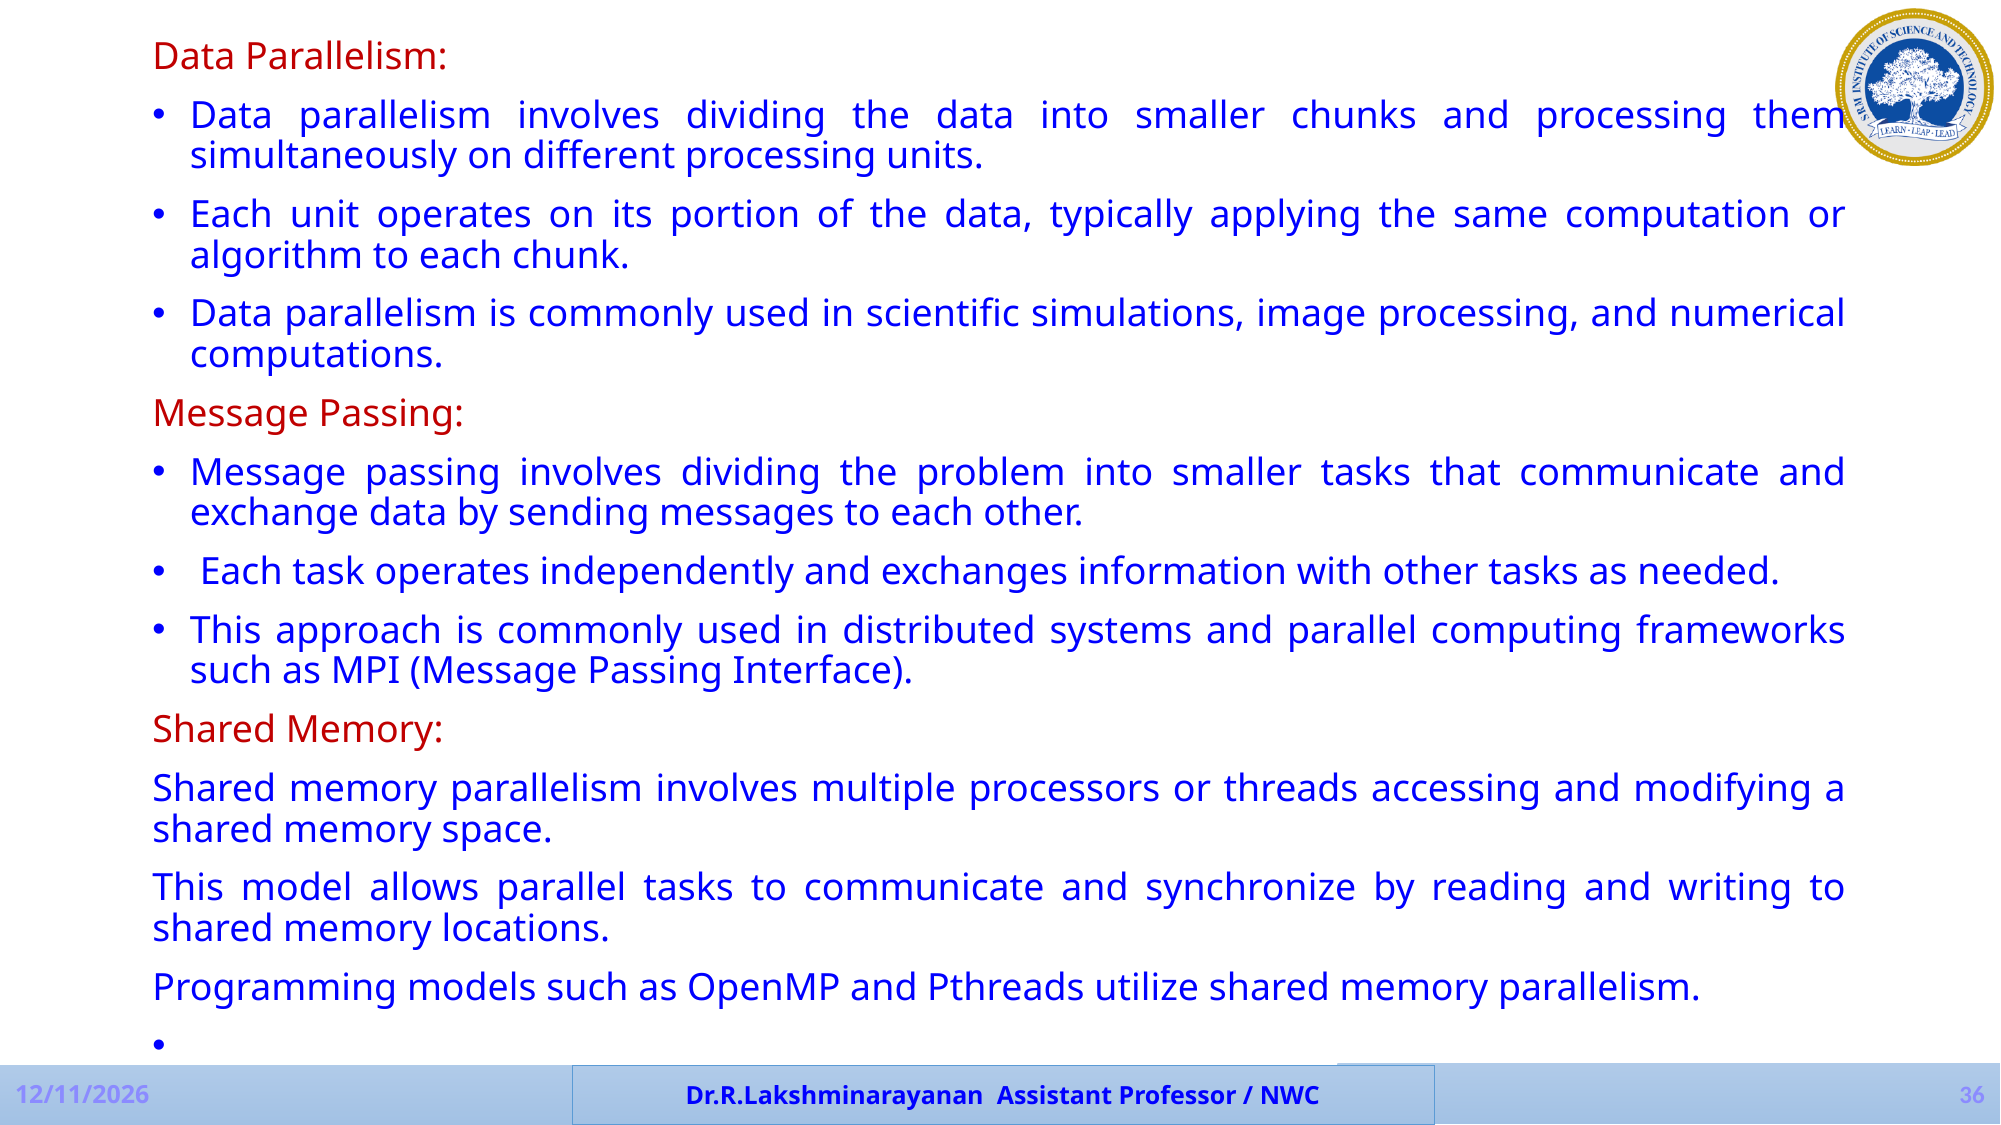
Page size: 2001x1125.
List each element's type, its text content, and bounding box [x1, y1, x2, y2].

list Data Parallelism: Data parallelism involves dividing the data into smaller chunks and processing them simultaneously on different processing units. Each unit operates on its portion of the data, typically applying the same computation or algorithm to each chunk. Data parallelism is commonly used in scientific simulations, image processing, and numerical computations. Message Passing: Message passing involves dividing the problem into smaller tasks that communicate and exchange data by sending messages to each other. Each task operates independently and exchanges information with other tasks as needed. This approach is commonly used in distributed systems and parallel computing frameworks such as MPI (Message Passing Interface). Shared Memory: Shared memory parallelism involves multiple processors or threads accessing and modifying a shared memory space. This model allows parallel tasks to communicate and synchronize by reading and writing to shared memory locations. Programming models such as OpenMP and Pthreads utilize shared memory parallelism. [137, 29, 1863, 980]
picture [1835, 8, 1994, 166]
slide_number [0, 1065, 572, 1125]
text_box Dr.R.Lakshminarayanan Assistant Professor / NWC [572, 1065, 1435, 1125]
slide_number 36 [1337, 1063, 2000, 1124]
